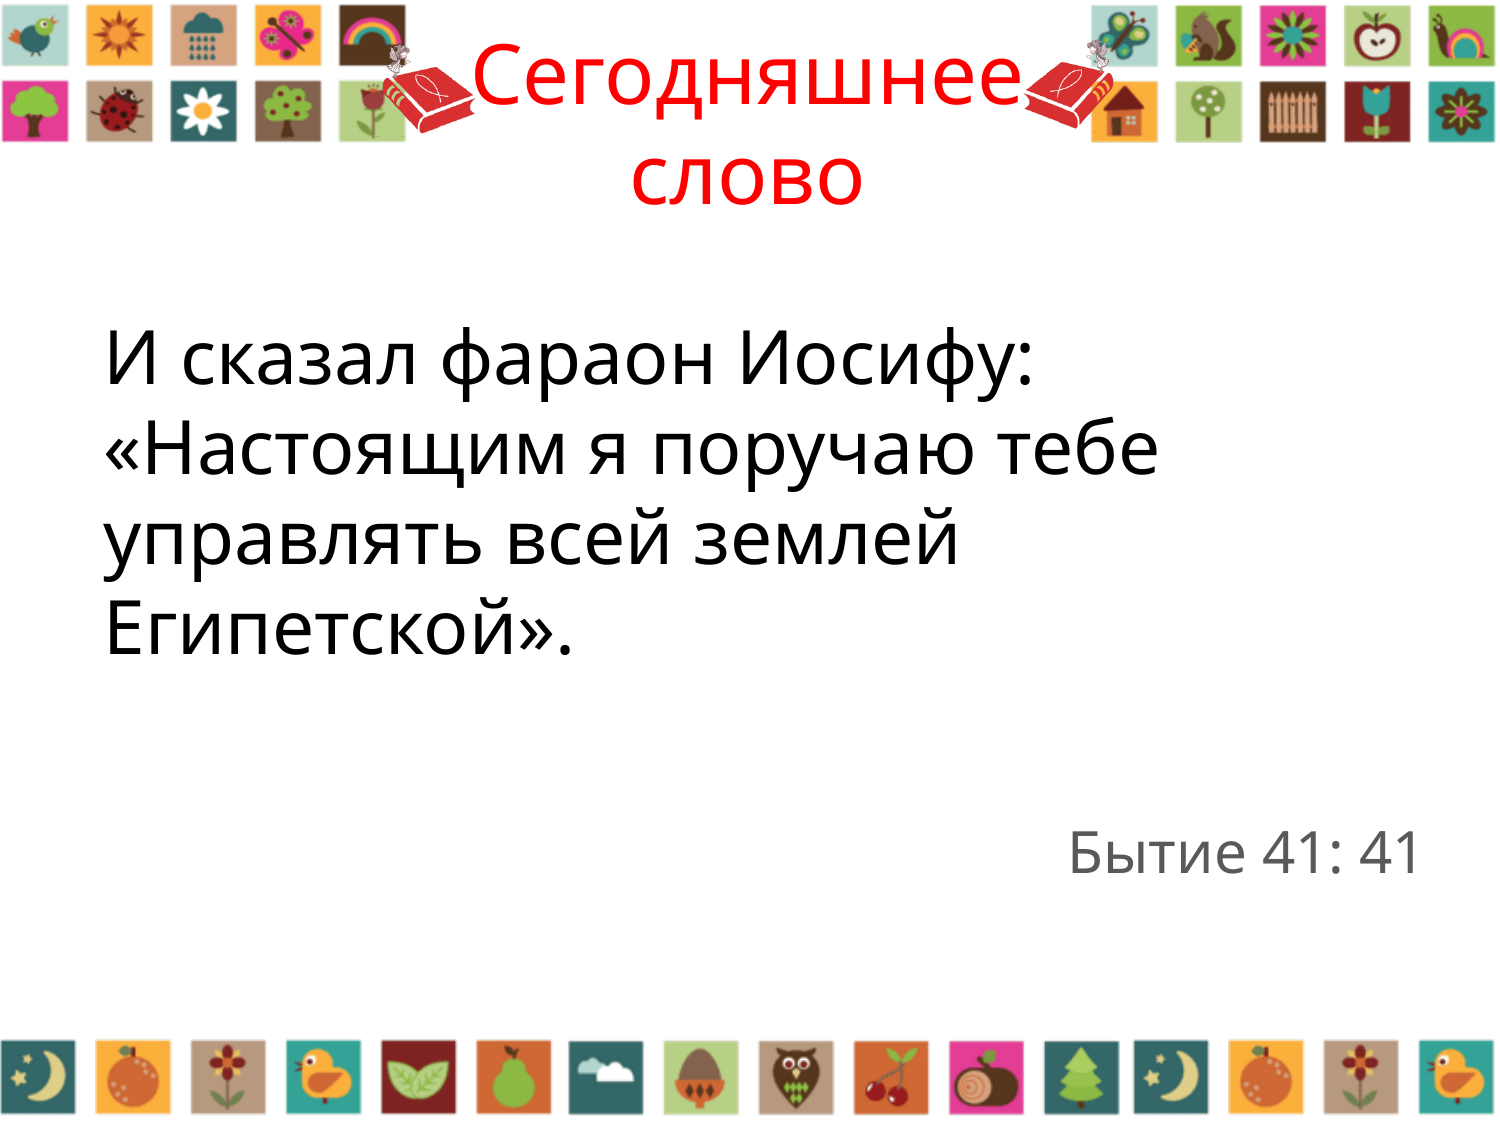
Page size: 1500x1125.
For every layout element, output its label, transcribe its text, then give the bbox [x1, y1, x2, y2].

text_box И сказал фараон Иосифу: «Настоящим я поручаю тебе управлять всей землей Египетской». [88, 302, 1436, 768]
text_box Бытие 41: 41 [808, 807, 1441, 893]
picture [992, 3, 1500, 150]
text_box Сегодняшнее слово [414, 13, 1080, 229]
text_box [0, 1028, 1500, 1118]
picture [0, 3, 508, 150]
